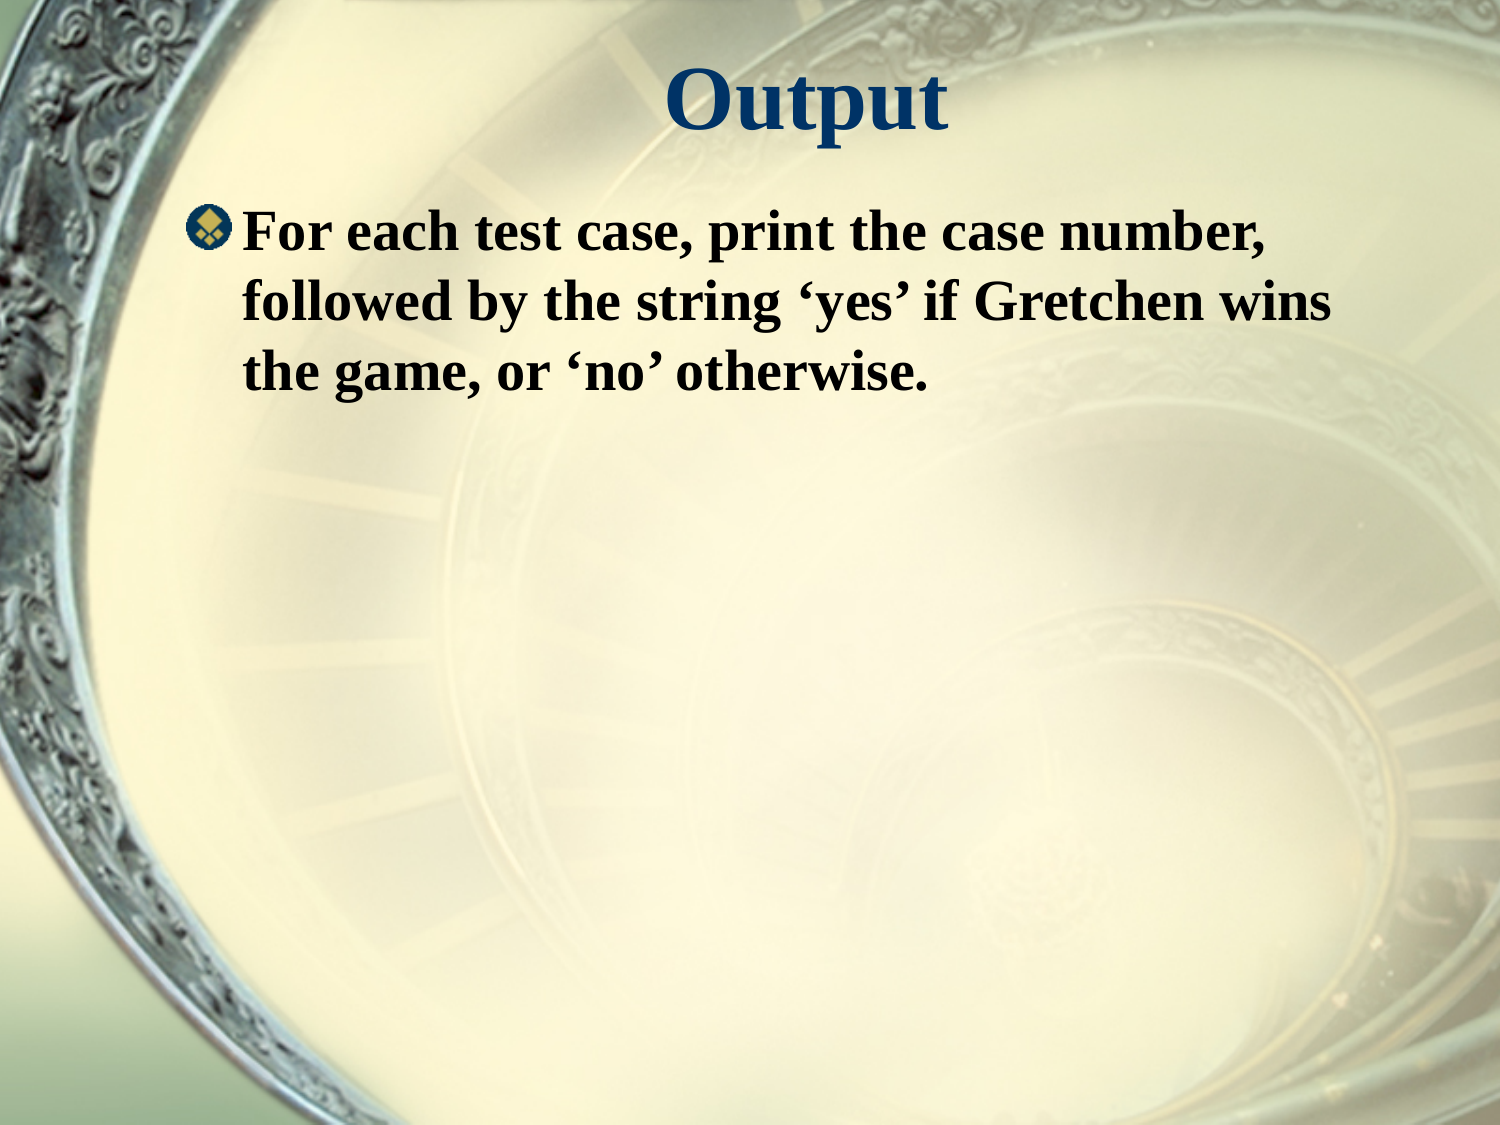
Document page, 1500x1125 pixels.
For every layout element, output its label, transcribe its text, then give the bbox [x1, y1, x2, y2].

picture [0, 0, 1500, 1125]
list For each test case, print the case number, followed by the string ‘yes’ if Gretchen wins the game, or ‘no’ otherwise. [171, 184, 1412, 988]
title Output [206, 42, 1407, 181]
